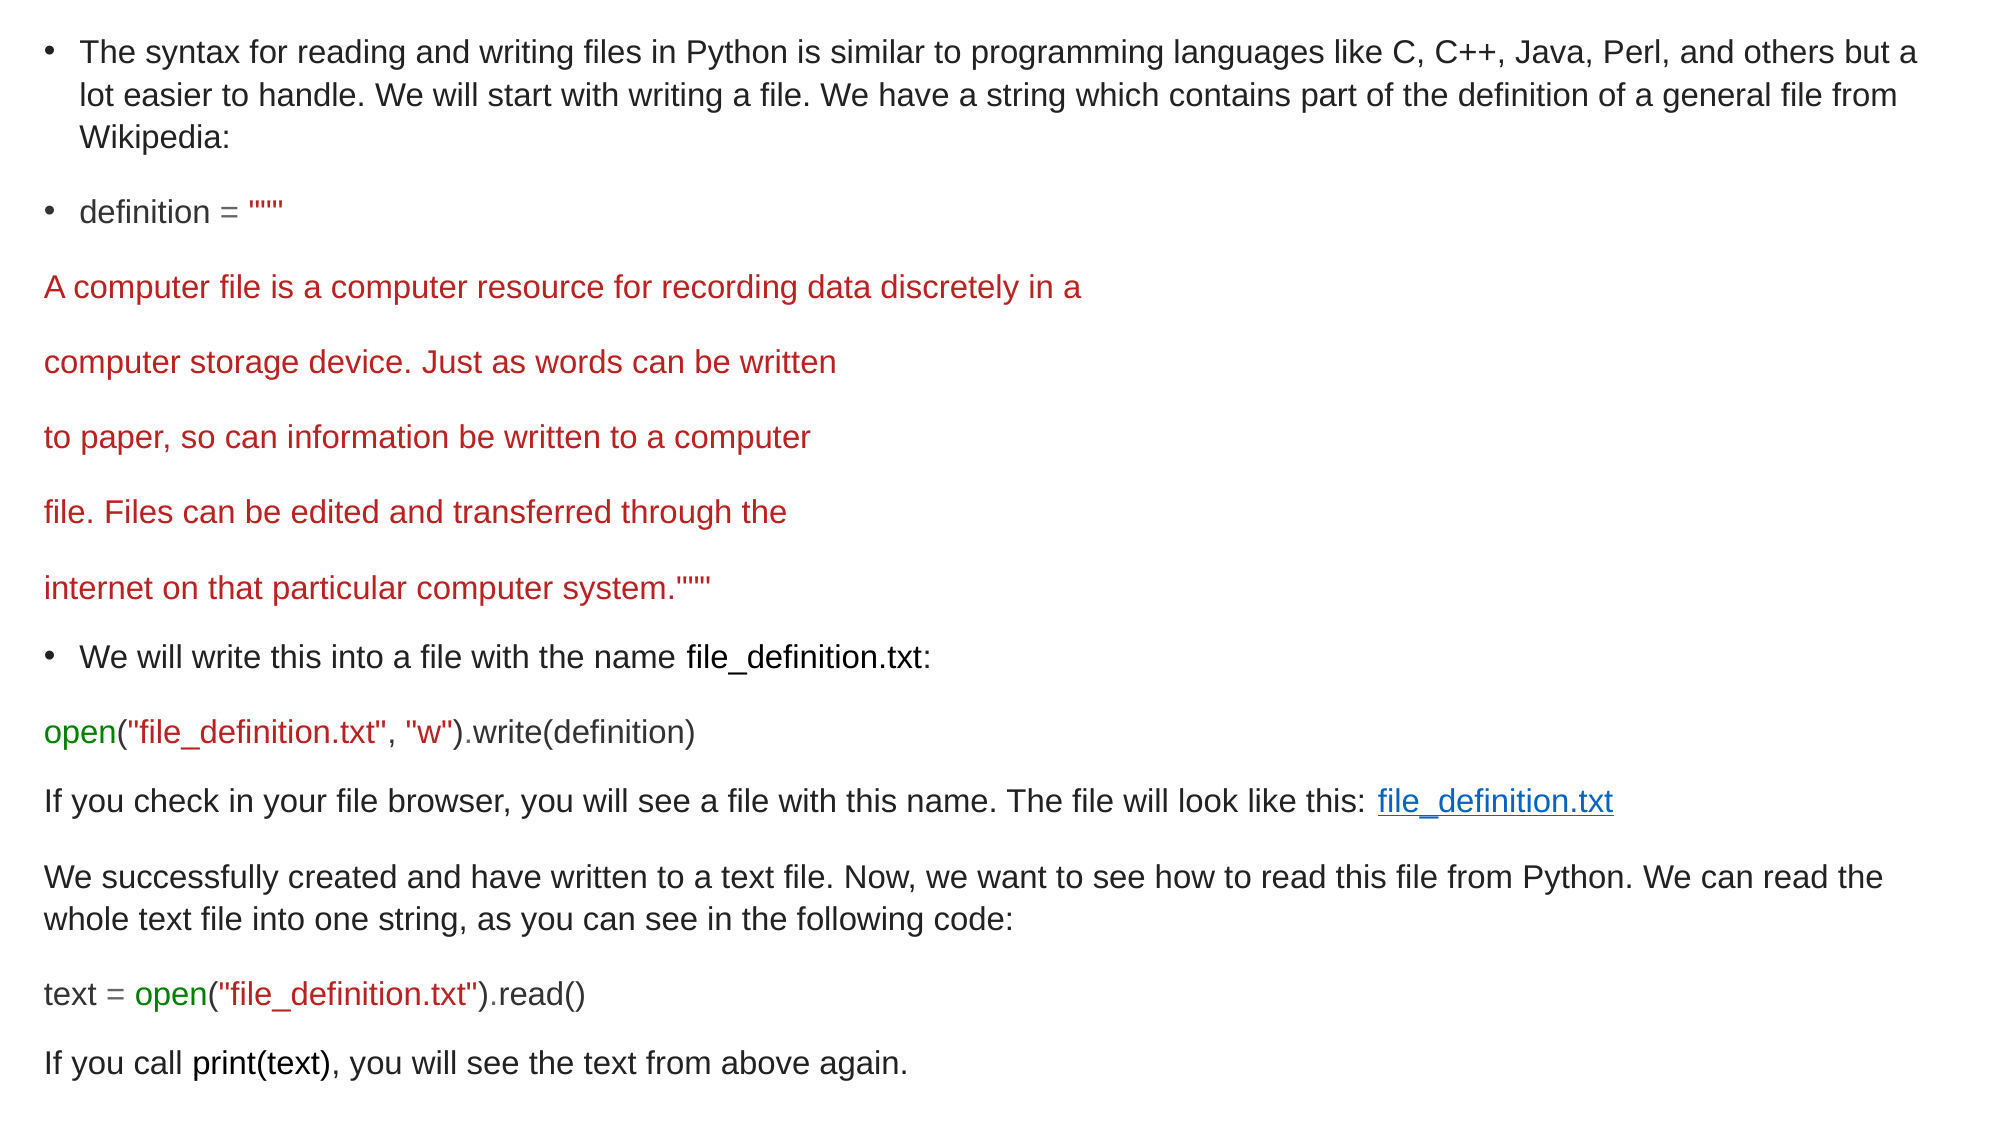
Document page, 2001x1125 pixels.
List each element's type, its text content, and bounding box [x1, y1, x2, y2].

list The syntax for reading and writing files in Python is similar to programming languages like C, C++, Java, Perl, and others but a lot easier to handle. We will start with writing a file. We have a string which contains part of the definition of a general file from Wikipedia: definition = """ A computer file is a computer resource for recording data discretely in a computer storage device. Just as words can be written to paper, so can information be written to a computer file. Files can be edited and transferred through the internet on that particular computer system.""" We will write this into a file with the name file_definition.txt: open("file_definition.txt", "w").write(definition) If you check in your file browser, you will see a file with this name. The file will look like this: file_definition.txt We successfully created and have written to a text file. Now, we want to see how to read this file from Python. We can read the whole text file into one string, as you can see in the following code: text = open("file_definition.txt").read() If you call print(text), you will see the text from above again. [28, 20, 1963, 1089]
